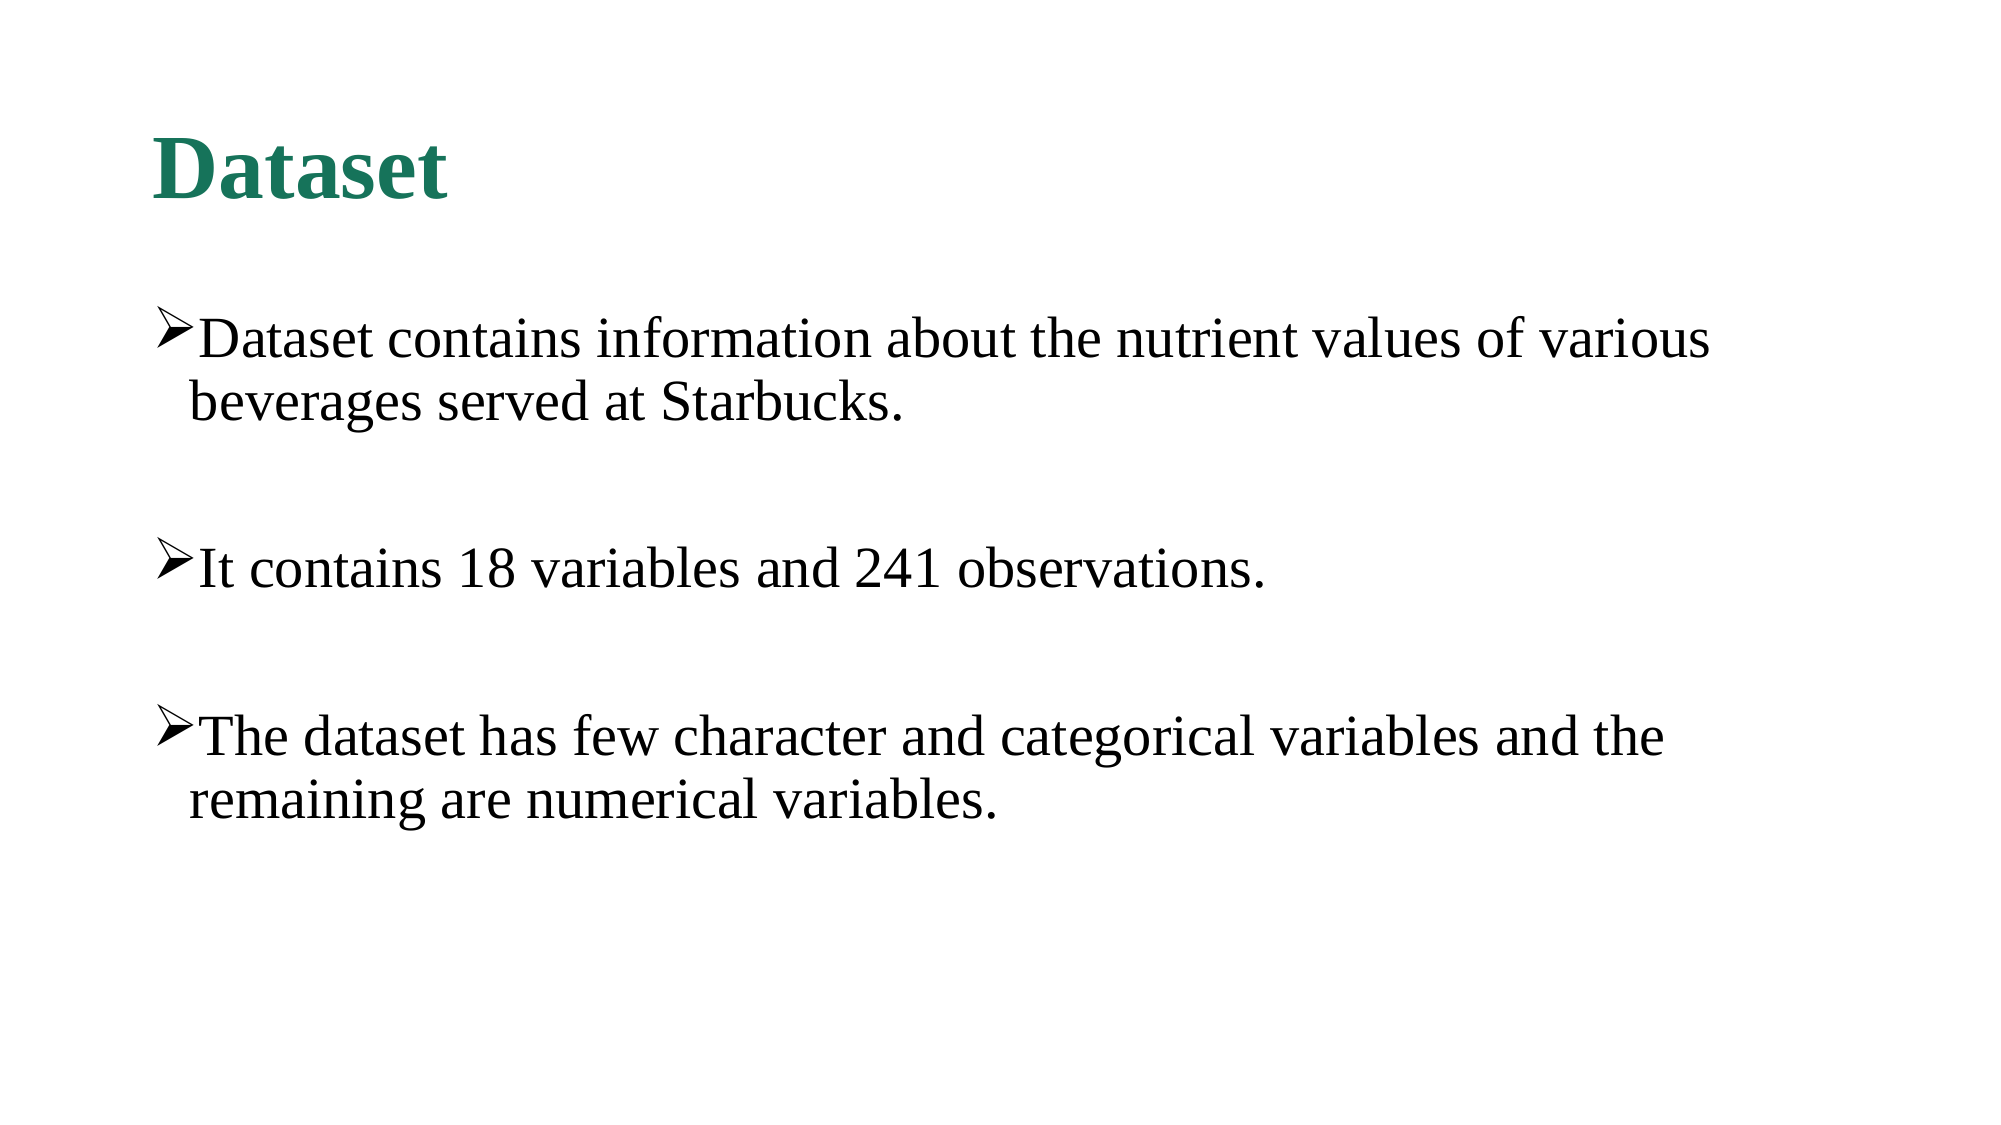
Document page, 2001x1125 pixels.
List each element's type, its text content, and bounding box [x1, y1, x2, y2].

list Dataset contains information about the nutrient values of various beverages served at Starbucks. It contains 18 variables and 241 observations. The dataset has few character and categorical variables and the remaining are numerical variables. [137, 299, 1863, 1014]
title Dataset [137, 59, 1863, 278]
